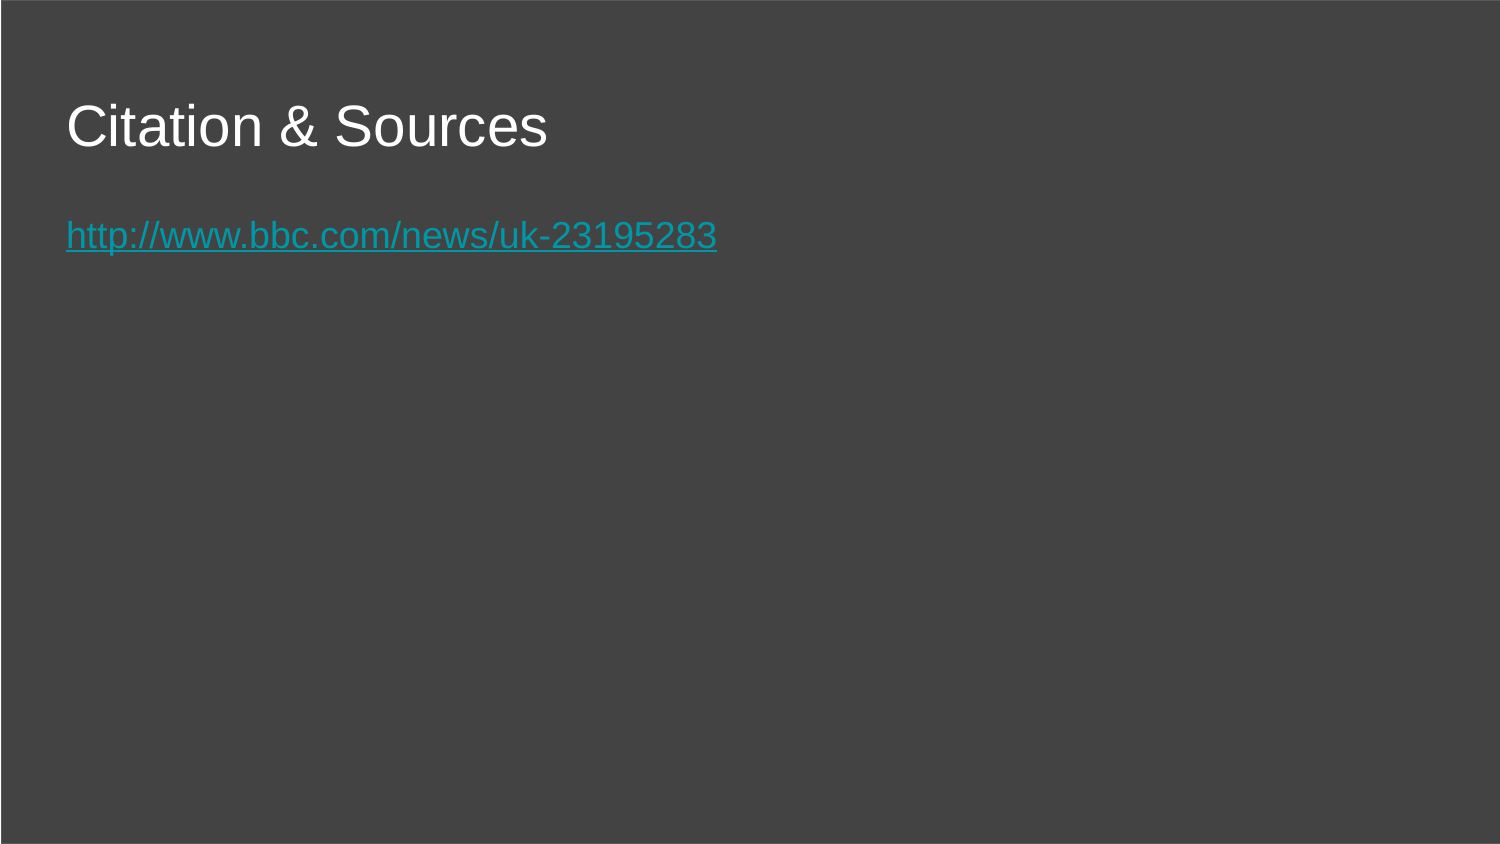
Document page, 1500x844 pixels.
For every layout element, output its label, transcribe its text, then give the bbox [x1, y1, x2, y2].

list http://www.bbc.com/news/uk-23195283 [51, 189, 1449, 750]
text_box [1, 0, 1500, 844]
title Citation & Sources [51, 72, 1449, 167]
